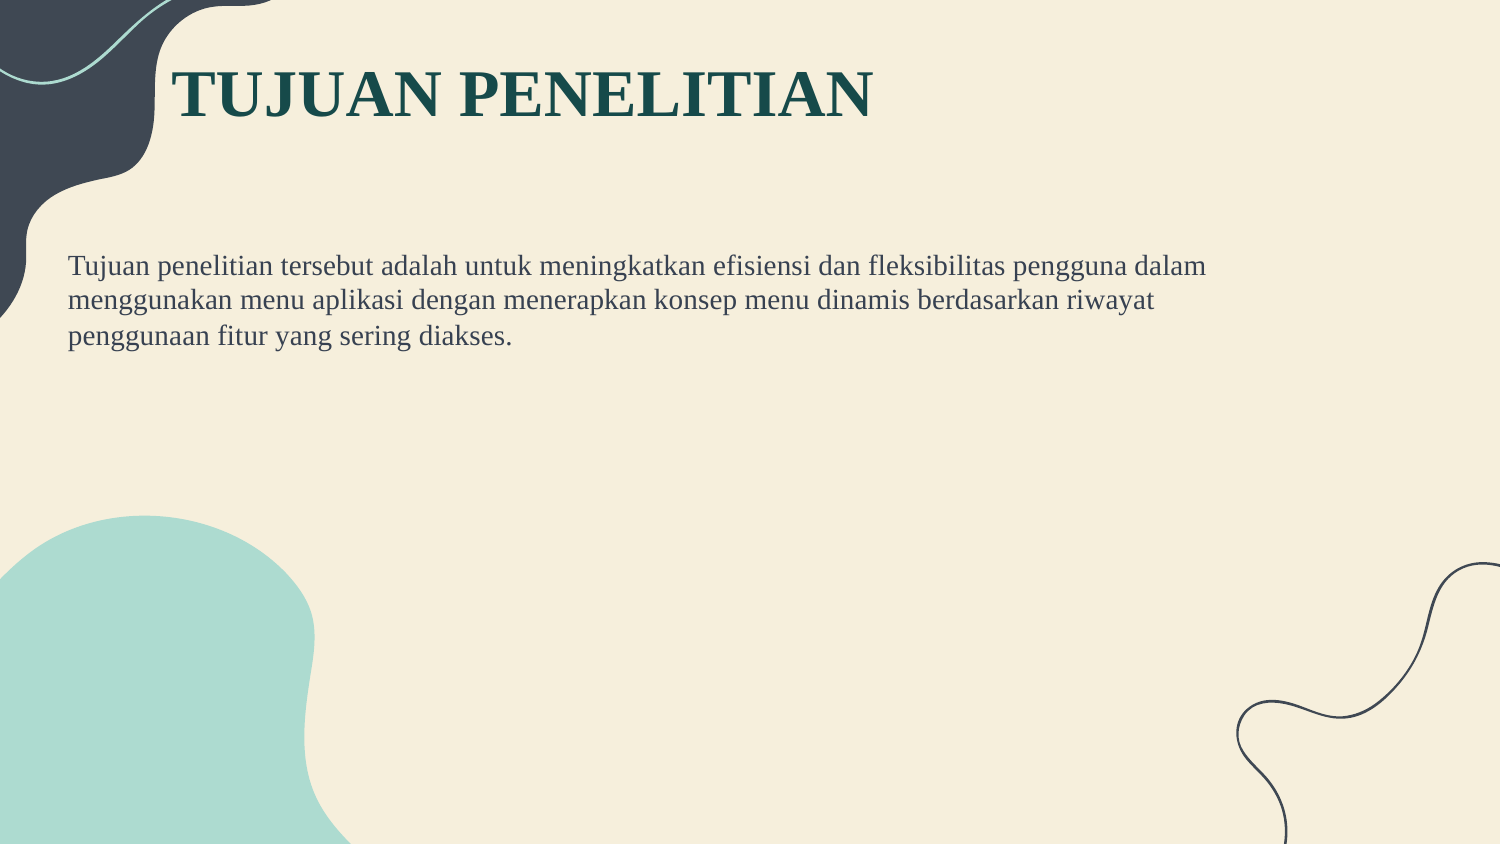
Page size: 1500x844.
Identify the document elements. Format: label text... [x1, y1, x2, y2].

title TUJUAN PENELITIAN [171, 58, 970, 165]
subtitle Tujuan penelitian tersebut adalah untuk meningkatkan efisiensi dan fleksibilitas pengguna dalam menggunakan menu aplikasi dengan menerapkan konsep menu dinamis berdasarkan riwayat penggunaan fitur yang sering diakses. [67, 245, 1209, 598]
